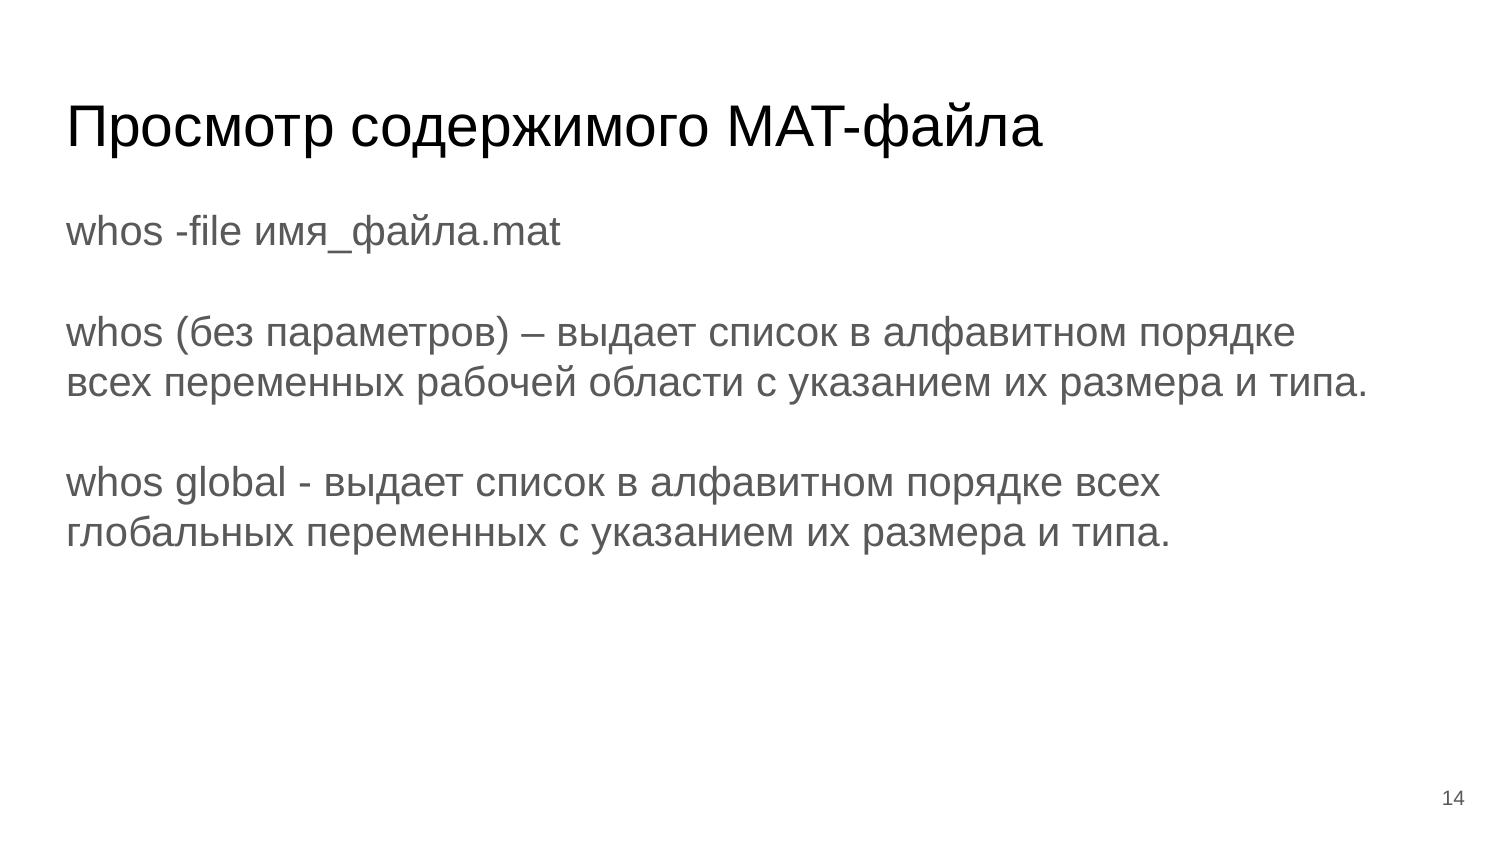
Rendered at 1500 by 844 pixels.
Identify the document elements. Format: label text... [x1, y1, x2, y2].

slide_number ‹#› [1389, 764, 1480, 830]
title Просмотр содержимого MAT-файла​ [51, 72, 1449, 167]
list whos -file имя_файла.mat whos (без параметров) – выдает список в алфавитном порядке всех переменных рабочей области с указанием их размера и типа.​ whos global - выдает список в алфавитном порядке всех глобальных переменных с указанием их размера и типа.​ [51, 189, 1390, 750]
